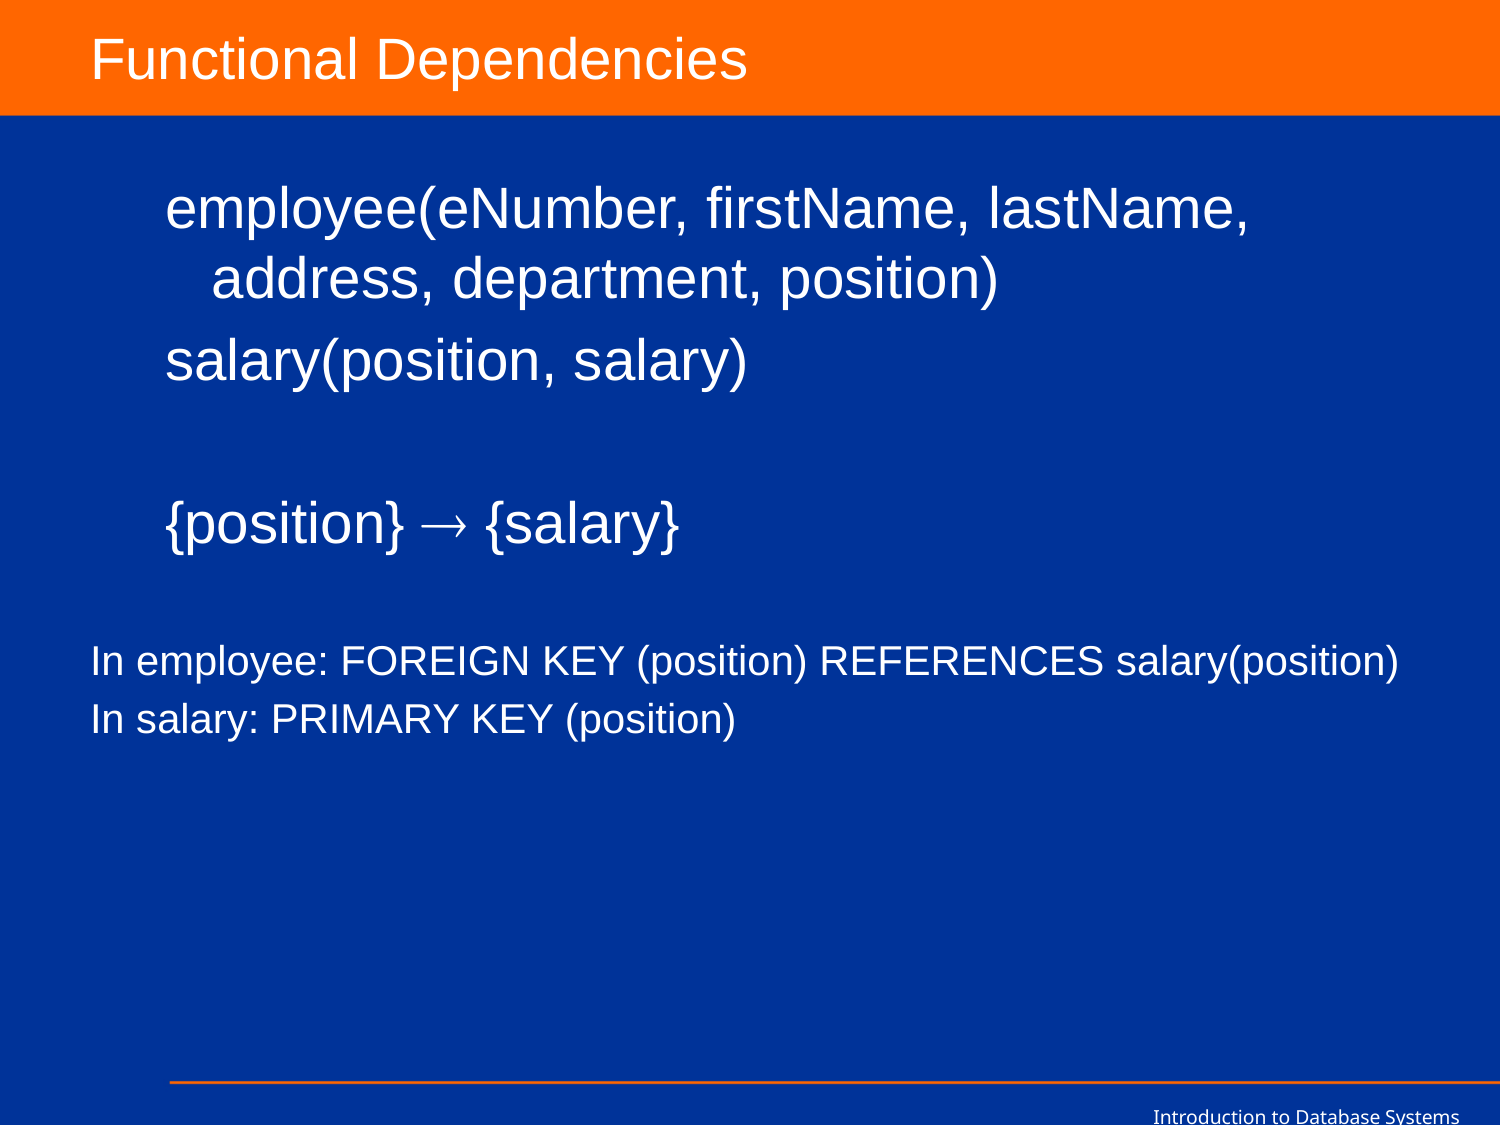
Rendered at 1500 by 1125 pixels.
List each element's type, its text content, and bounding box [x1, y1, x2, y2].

footer Introduction to Database Systems [799, 1074, 1476, 1125]
list employee(eNumber, firstName, lastName, address, department, position) salary(position, salary) {position}  {salary} In employee: FOREIGN KEY (position) REFERENCES salary(position) In salary: PRIMARY KEY (position) [74, 162, 1426, 1063]
picture [0, 0, 1500, 1125]
title Functional Dependencies [74, 0, 1426, 151]
